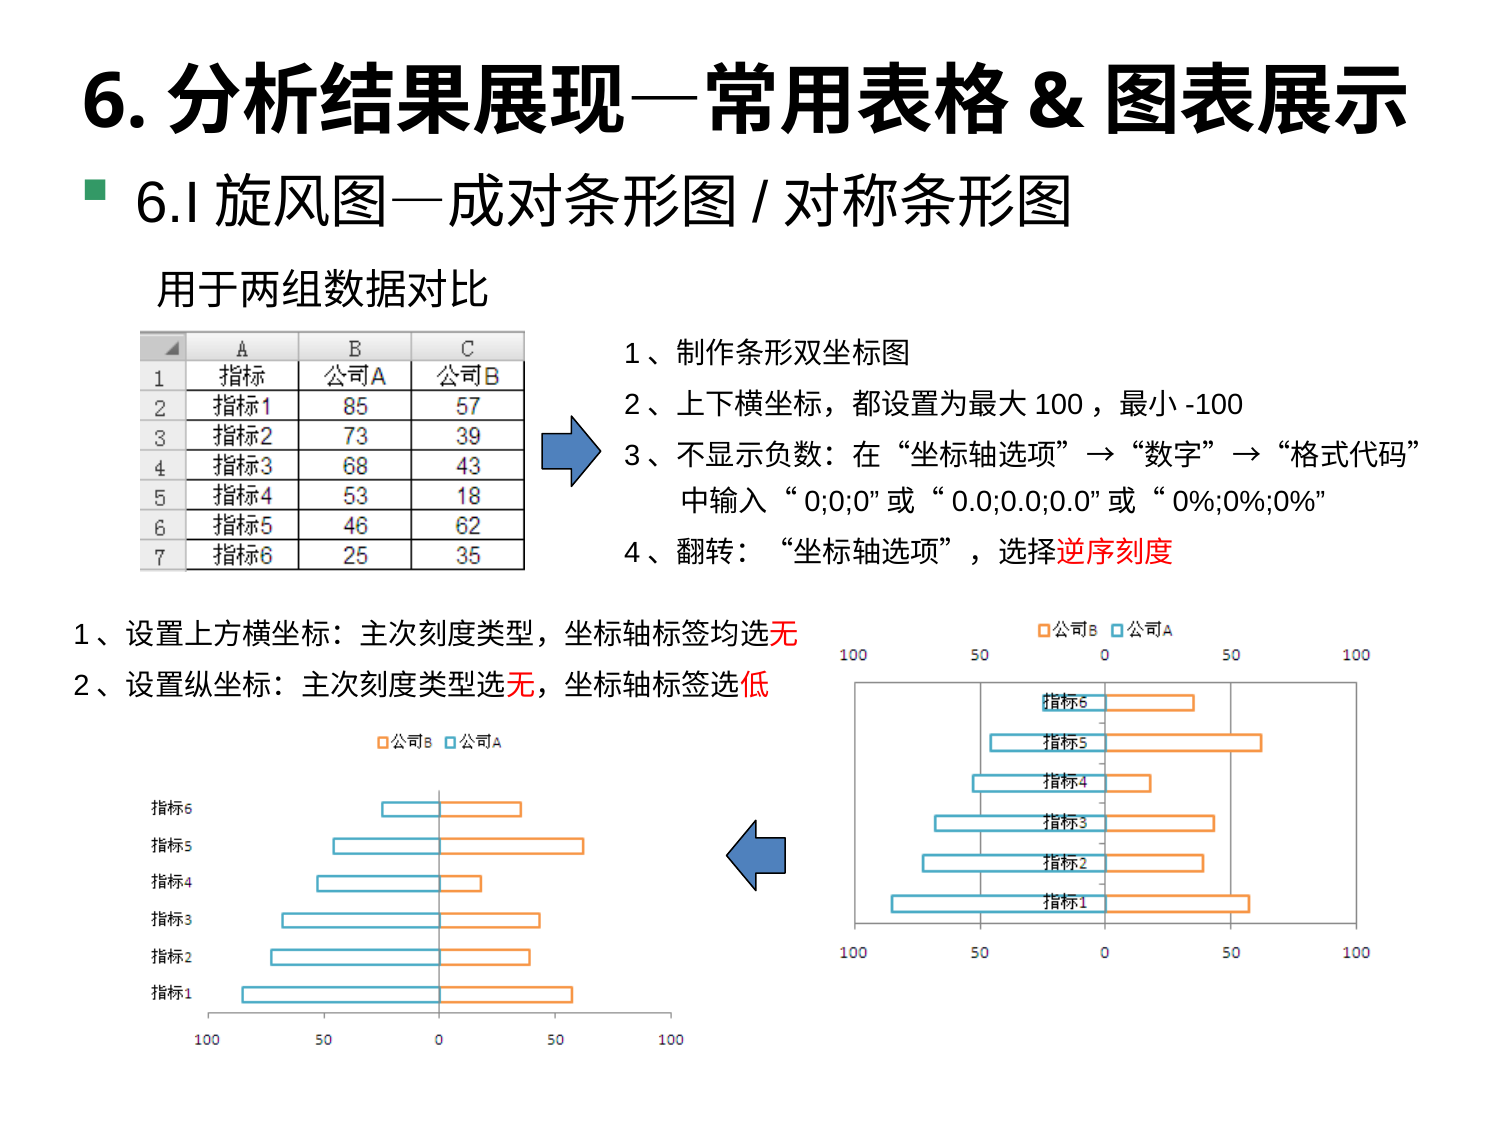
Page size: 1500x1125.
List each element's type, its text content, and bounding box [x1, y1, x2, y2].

title 6.分析结果展现—常用表格&图表展示 [56, 41, 1436, 154]
text_box 1、制作条形双坐标图 2、上下横坐标，都设置为最大100，最小-100 3、不显示负数：在“坐标轴选项”→“数字”→“格式代码”中输入“0;0;0”或“0.0;0.0;0.0”或“0%;0%;0%” 4、翻转：“坐标轴选项”，选择逆序刻度 [609, 316, 1477, 586]
picture [140, 330, 525, 572]
text_box 6.I旋风图—成对条形图/对称条形图 [64, 153, 1428, 231]
picture [830, 609, 1383, 973]
text_box [542, 416, 601, 487]
text_box [726, 820, 786, 891]
text_box 用于两组数据对比 [85, 240, 543, 346]
picture [128, 714, 723, 1071]
text_box 1、设置上方横坐标：主次刻度类型，坐标轴标签均选无 2、设置纵坐标：主次刻度类型选无，坐标轴标签选低 [58, 597, 926, 750]
